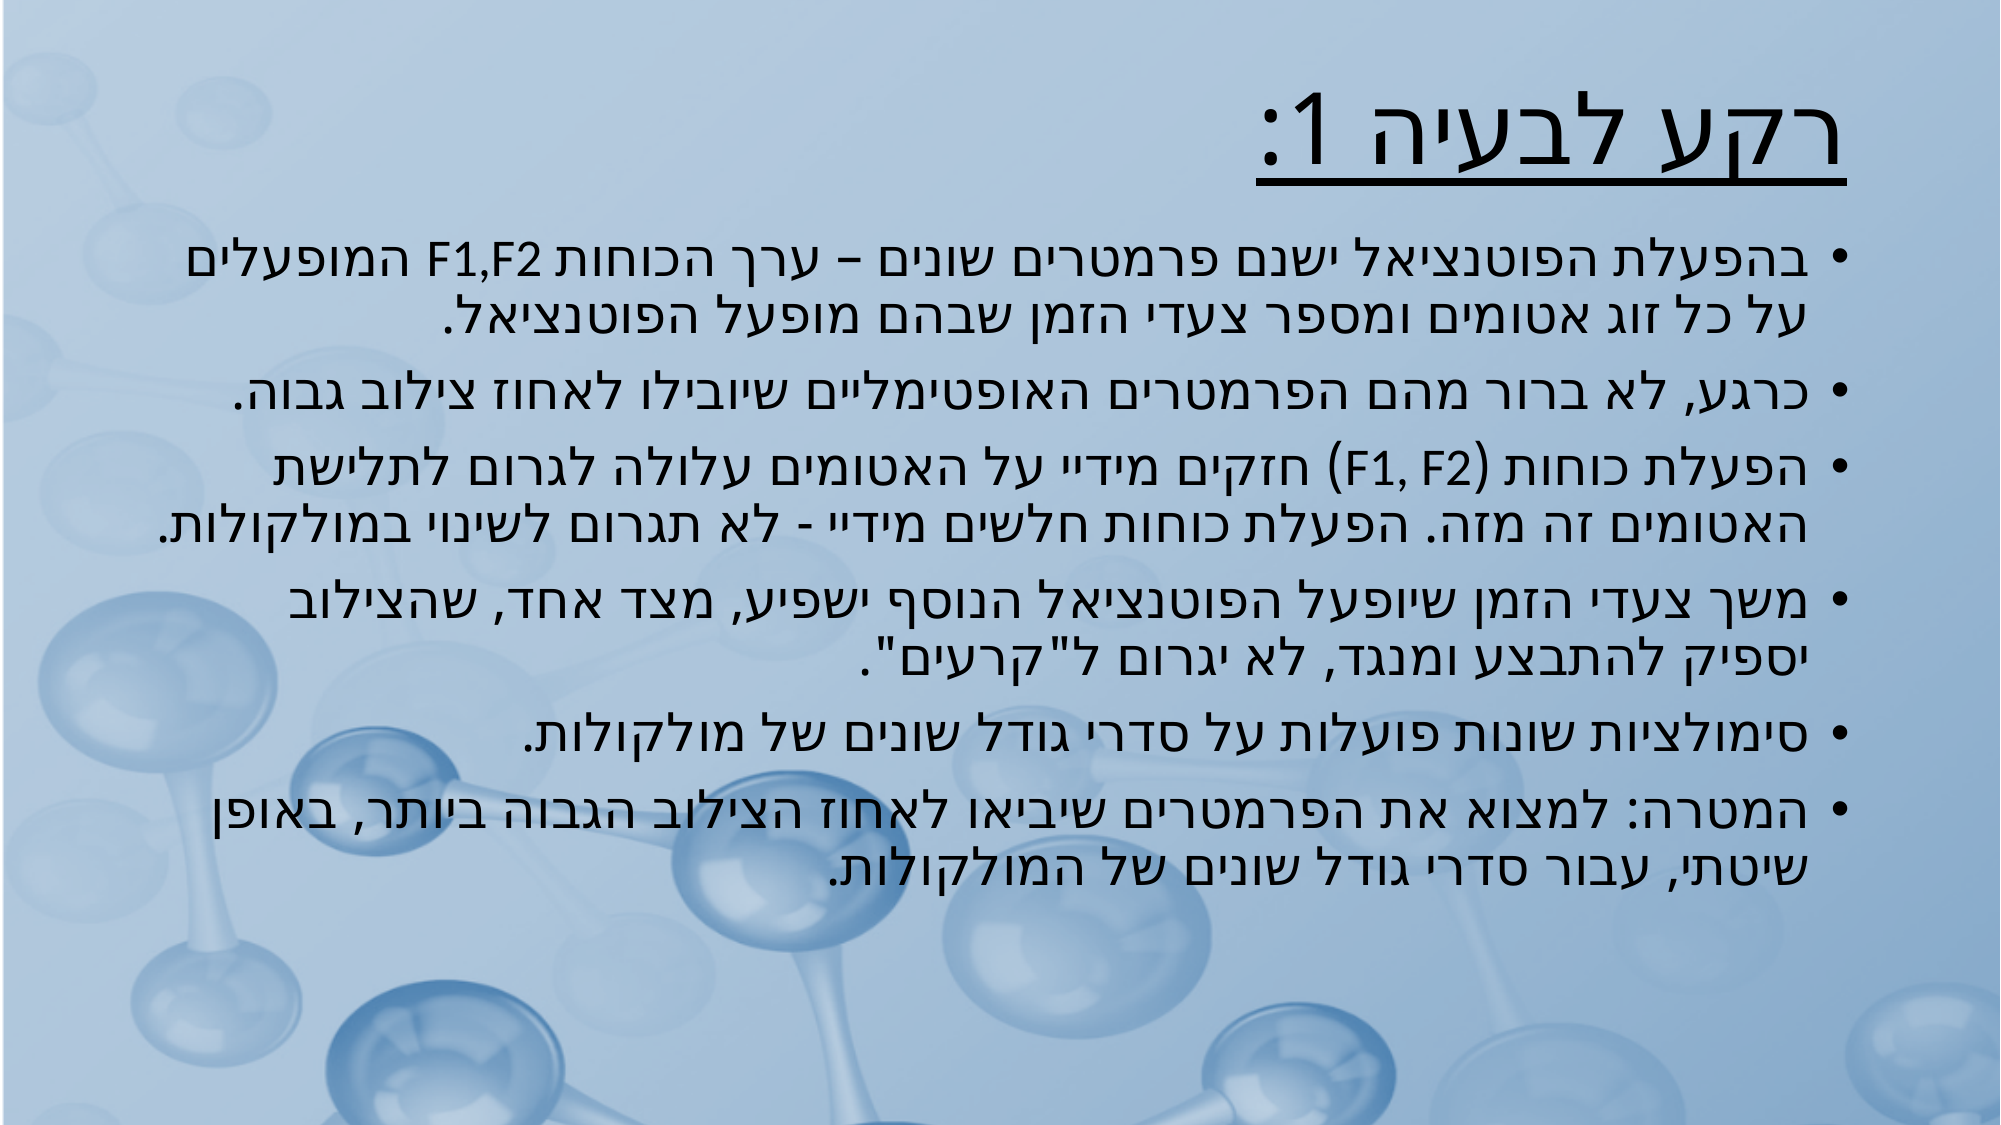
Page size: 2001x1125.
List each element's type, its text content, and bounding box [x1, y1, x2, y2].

list בהפעלת הפוטנציאל ישנם פרמטרים שונים – ערך הכוחות F1,F2 המופעלים על כל זוג אטומים ומספר צעדי הזמן שבהם מופעל הפוטנציאל. כרגע, לא ברור מהם הפרמטרים האופטימליים שיובילו לאחוז צילוב גבוה. הפעלת כוחות (F1, F2) חזקים מידיי על האטומים עלולה לגרום לתלישת האטומים זה מזה. הפעלת כוחות חלשים מידיי - לא תגרום לשינוי במולקולות. משך צעדי הזמן שיופעל הפוטנציאל הנוסף ישפיע, מצד אחד, שהצילוב יספיק להתבצע ומנגד, לא יגרום ל"קרעים". סימולציות שונות פועלות על סדרי גודל שונים של מולקולות. המטרה: למצוא את הפרמטרים שיביאו לאחוז הצילוב הגבוה ביותר, באופן שיטתי, עבור סדרי גודל שונים של המולקולות. [1564, 222, 1863, 937]
title רקע לבעיה 1: [1564, 61, 1863, 204]
picture [438, 0, 1564, 1125]
list בהפעלת הפוטנציאל ישנם פרמטרים שונים – ערך הכוחות F1,F2 המופעלים על כל זוג אטומים ומספר צעדי הזמן שבהם מופעל הפוטנציאל. כרגע, לא ברור מהם הפרמטרים האופטימליים שיובילו לאחוז צילוב גבוה. הפעלת כוחות (F1, F2) חזקים מידיי על האטומים עלולה לגרום לתלישת האטומים זה מזה. הפעלת כוחות חלשים מידיי - לא תגרום לשינוי במולקולות. משך צעדי הזמן שיופעל הפוטנציאל הנוסף ישפיע, מצד אחד, שהצילוב יספיק להתבצע ומנגד, לא יגרום ל"קרעים". סימולציות שונות פועלות על סדרי גודל שונים של מולקולות. המטרה: למצוא את הפרמטרים שיביאו לאחוז הצילוב הגבוה ביותר, באופן שיטתי, עבור סדרי גודל שונים של המולקולות. [137, 222, 438, 937]
